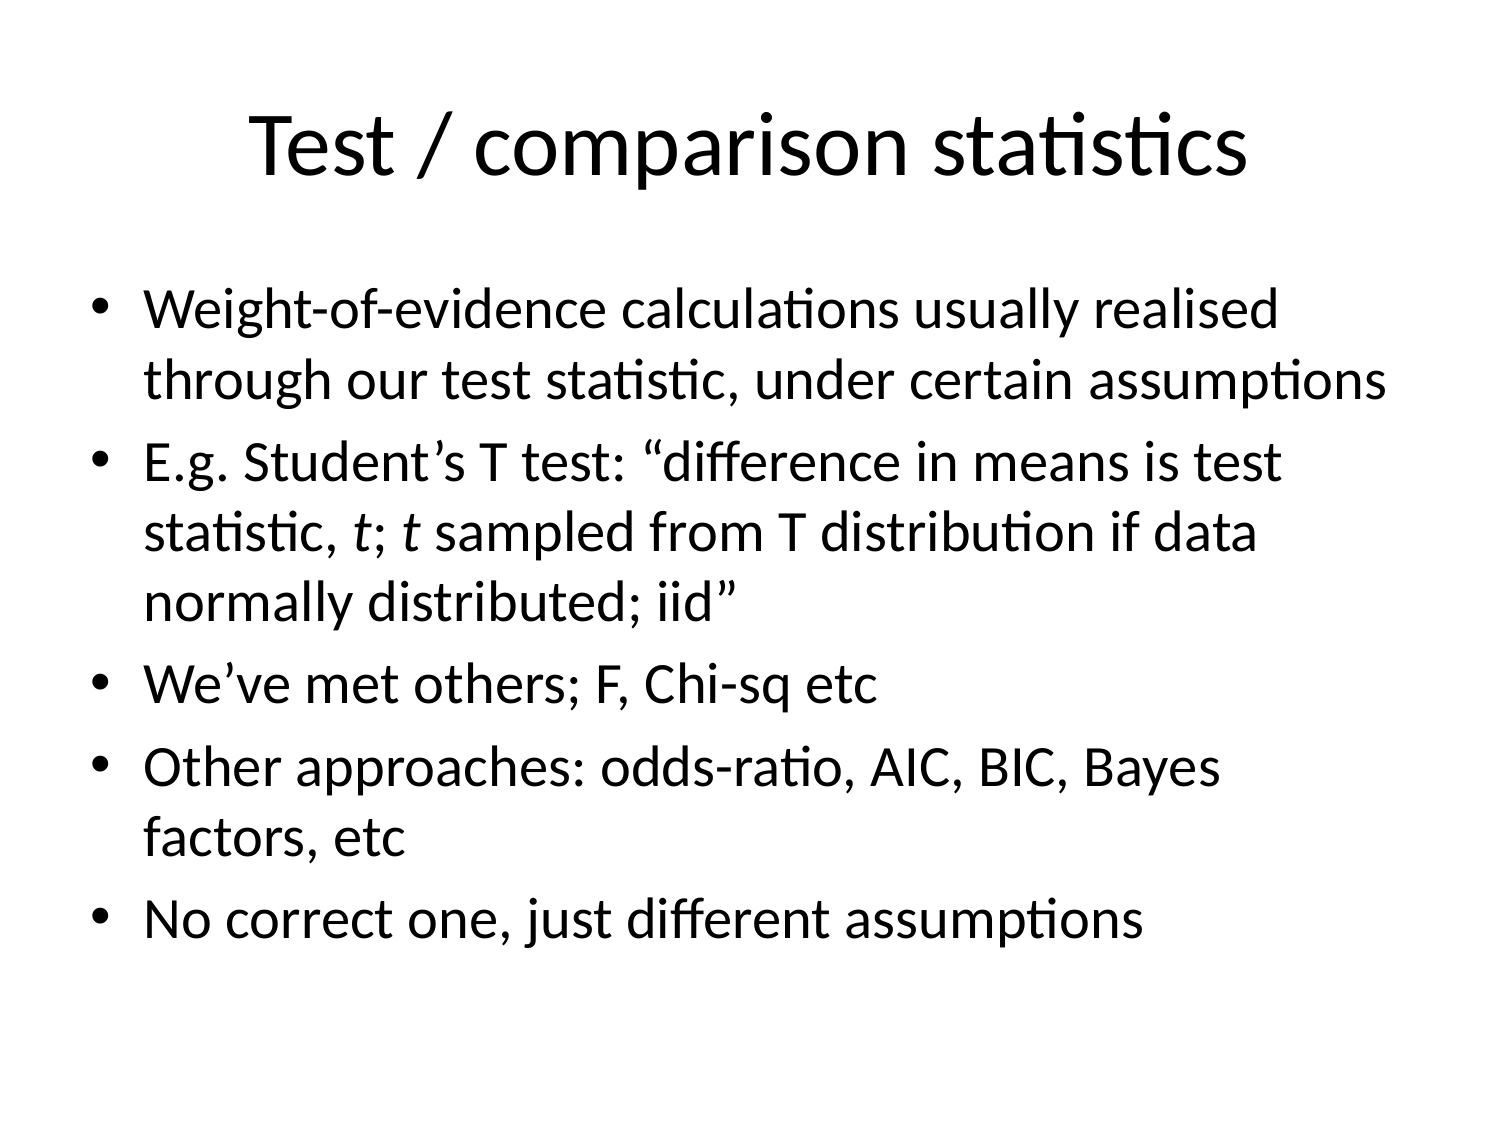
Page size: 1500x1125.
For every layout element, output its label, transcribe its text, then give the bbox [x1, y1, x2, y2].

list Weight-of-evidence calculations usually realised through our test statistic, under certain assumptions E.g. Student’s T test: “difference in means is test statistic, t; t sampled from T distribution if data normally distributed; iid” We’ve met others; F, Chi-sq etc Other approaches: odds-ratio, AIC, BIC, Bayes factors, etc No correct one, just different assumptions [75, 262, 1425, 1005]
title Test / comparison statistics [75, 45, 1425, 233]
